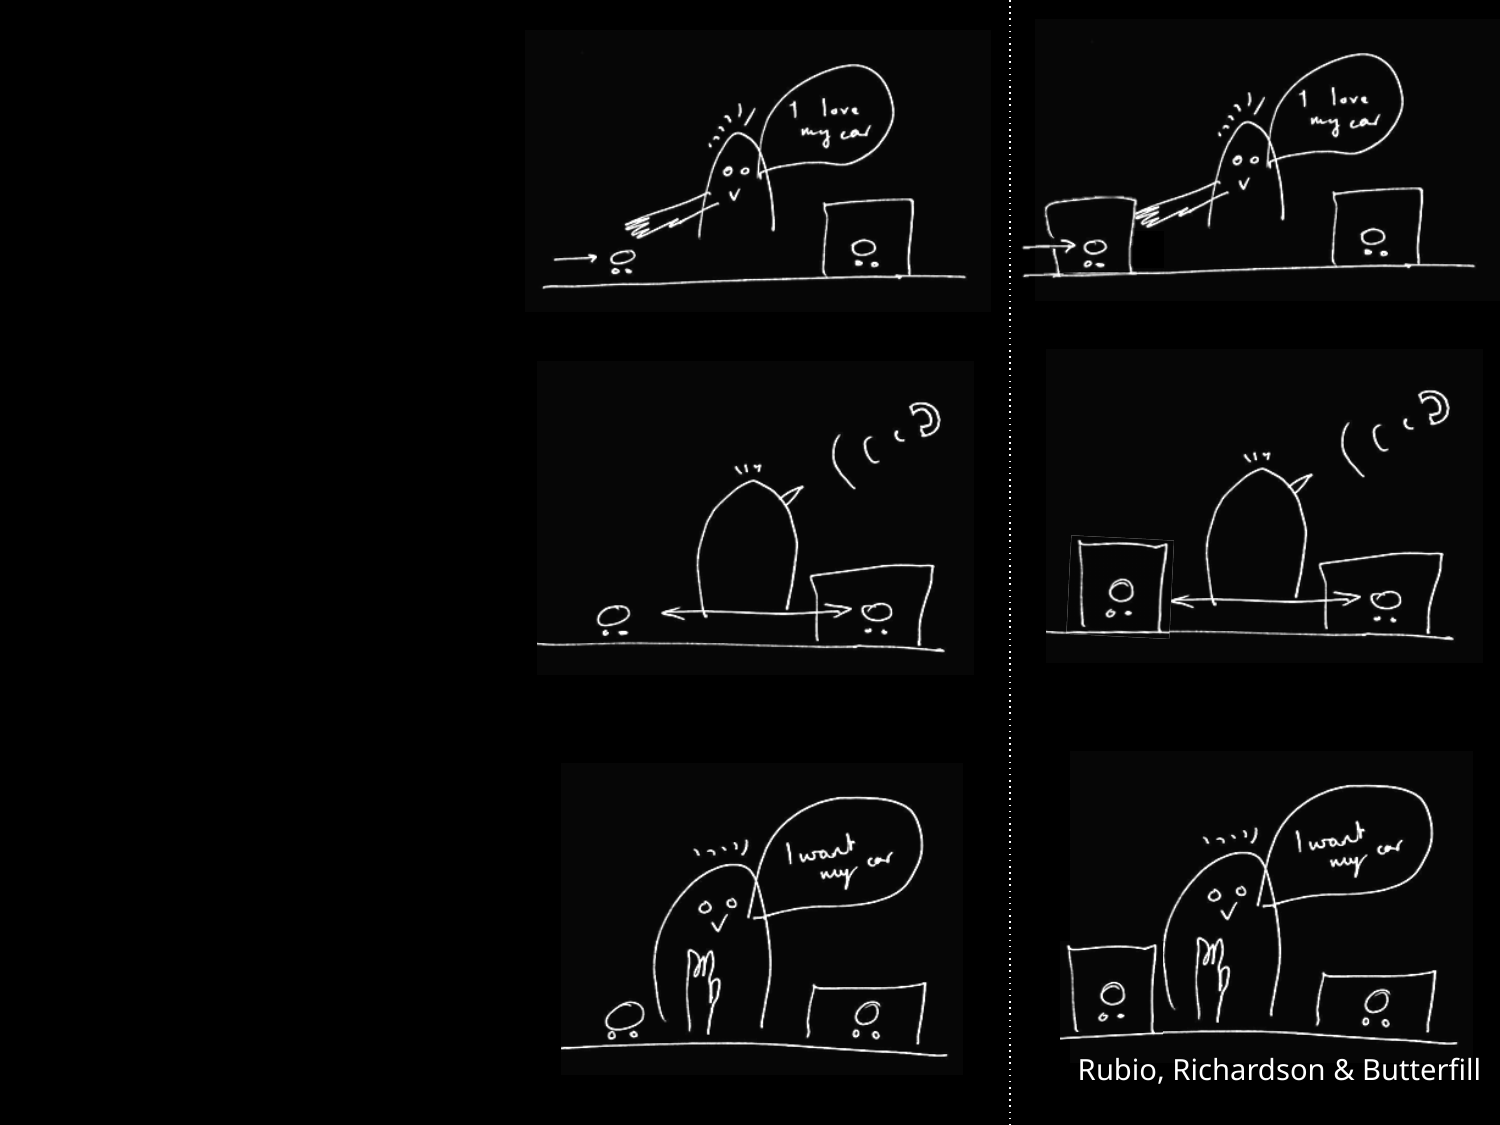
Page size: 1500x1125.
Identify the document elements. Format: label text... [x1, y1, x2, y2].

picture [1060, 751, 1473, 1064]
picture [537, 361, 974, 675]
picture [1009, 18, 1500, 305]
picture [560, 762, 963, 1076]
picture [1046, 349, 1483, 663]
text_box Rubio, Richardson & Butterfill [1062, 1043, 1497, 1094]
picture [525, 30, 991, 313]
